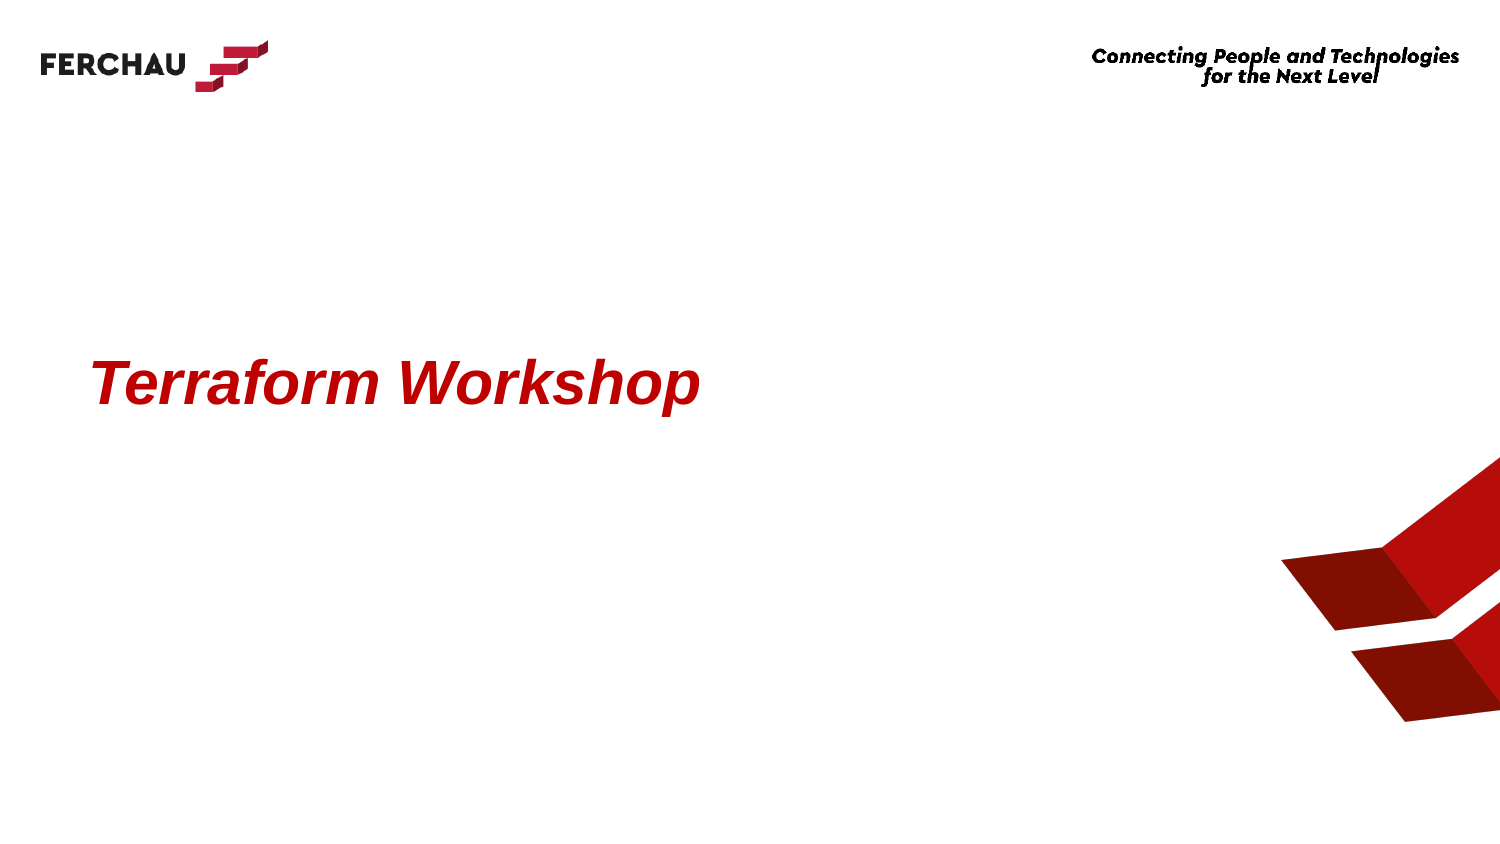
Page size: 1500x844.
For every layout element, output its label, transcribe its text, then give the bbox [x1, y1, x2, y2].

picture [41, 40, 268, 92]
title Terraform Workshop [88, 345, 1052, 423]
picture [1092, 46, 1459, 87]
picture [1281, 457, 1500, 722]
